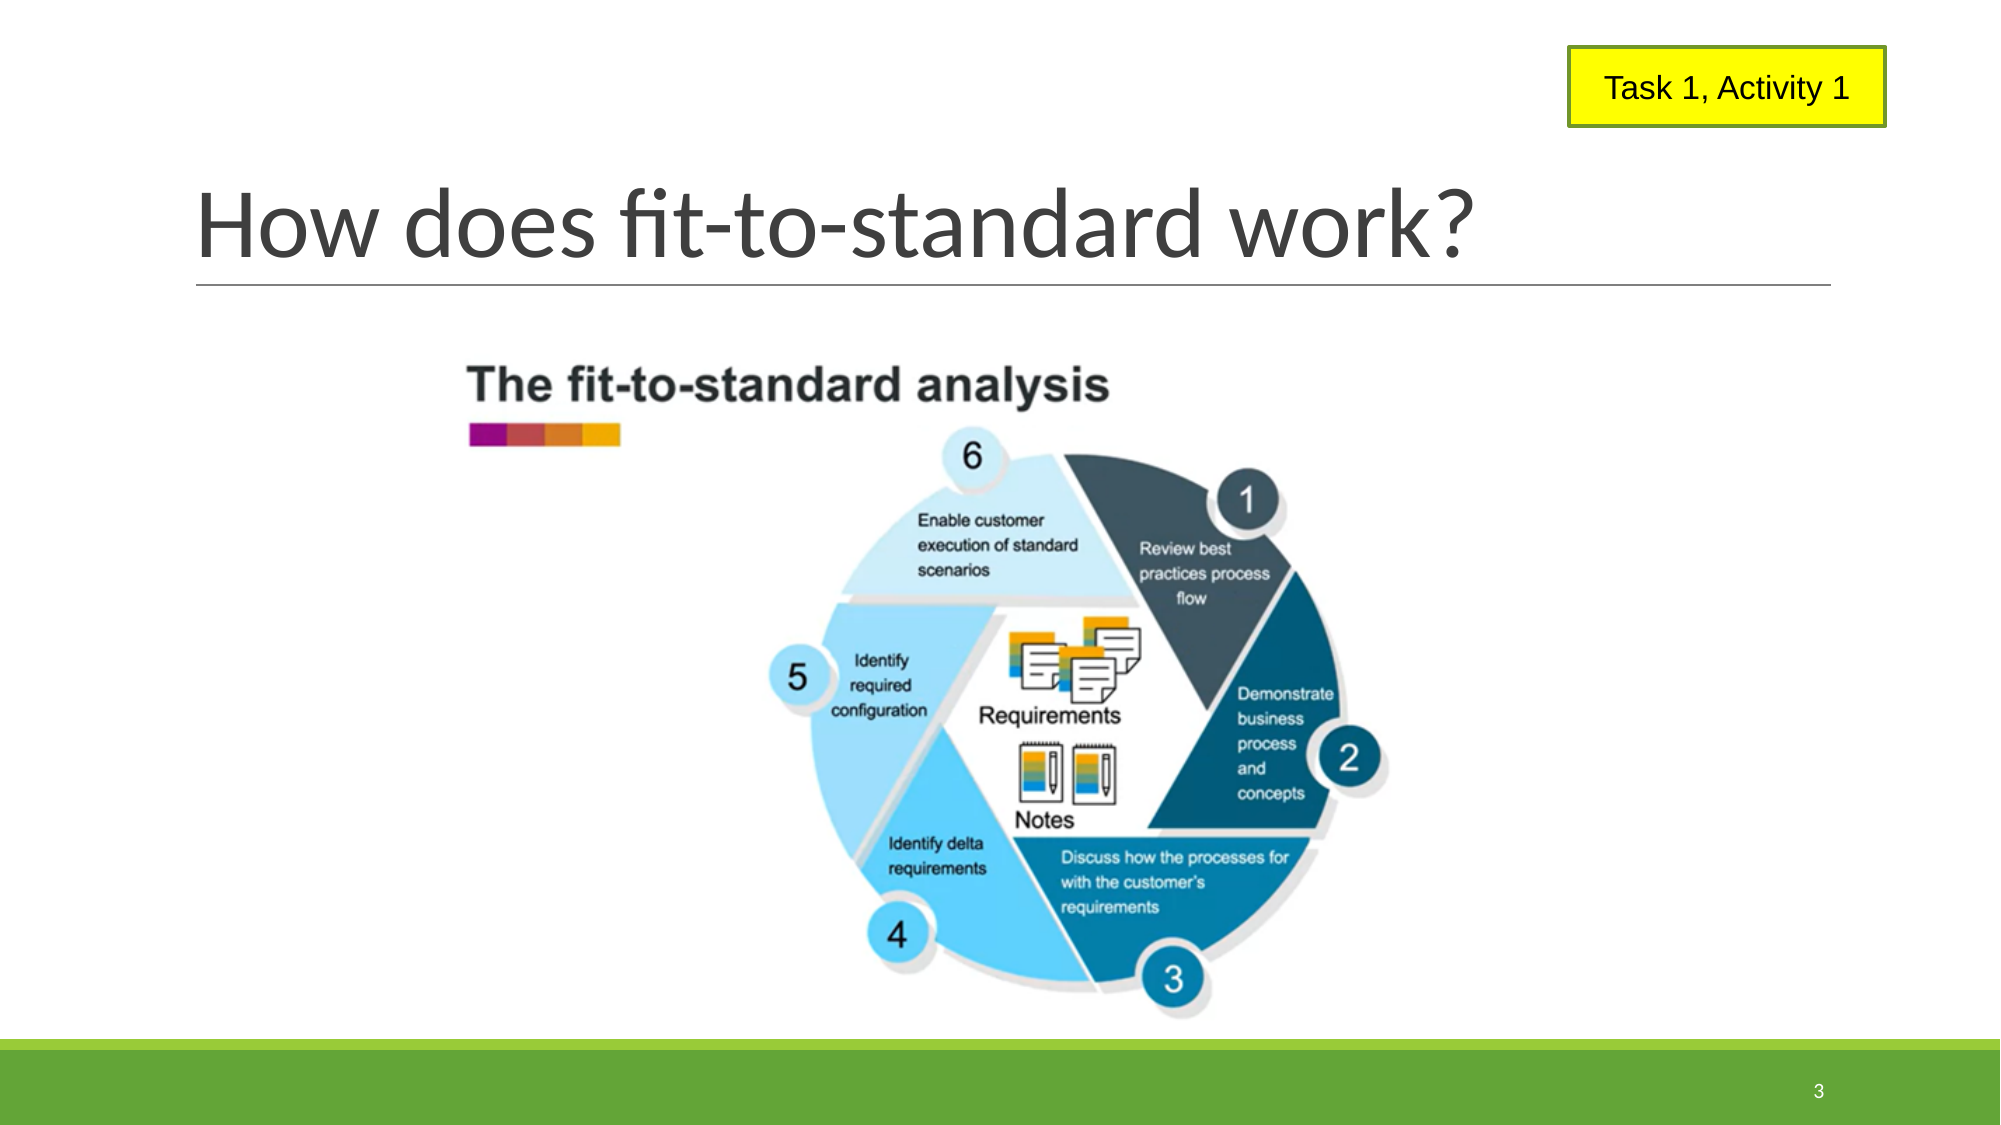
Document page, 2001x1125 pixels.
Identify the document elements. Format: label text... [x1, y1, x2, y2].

slide_number 3 [1624, 1059, 1840, 1120]
text_box Task 1, Activity 1 [1567, 45, 1887, 128]
title How does fit-to-standard work? [180, 47, 1830, 285]
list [402, 293, 1721, 1036]
